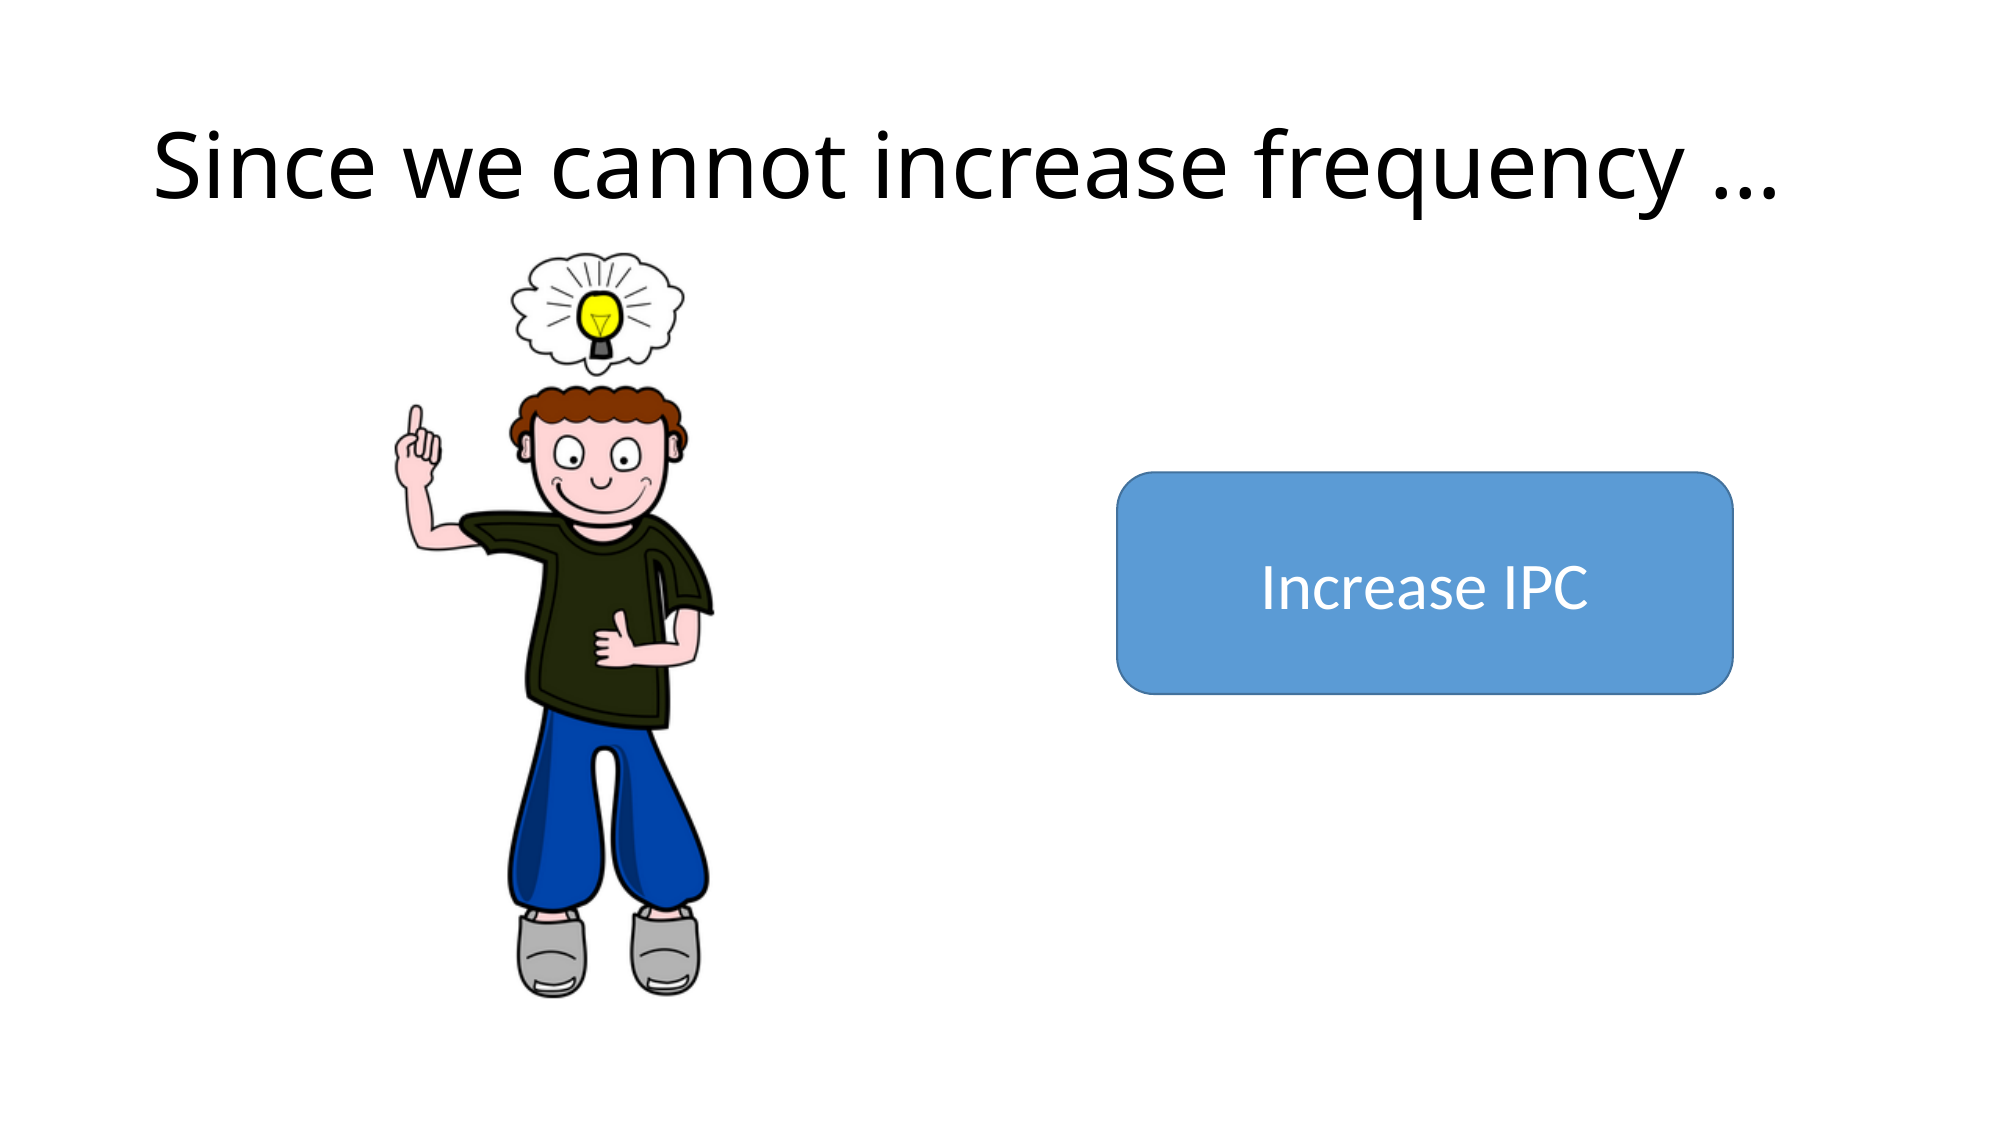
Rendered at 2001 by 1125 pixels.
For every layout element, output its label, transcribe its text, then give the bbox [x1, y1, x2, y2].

picture [381, 247, 741, 1014]
title Since we cannot increase frequency … [137, 59, 1863, 278]
text_box Increase IPC [1116, 471, 1734, 696]
